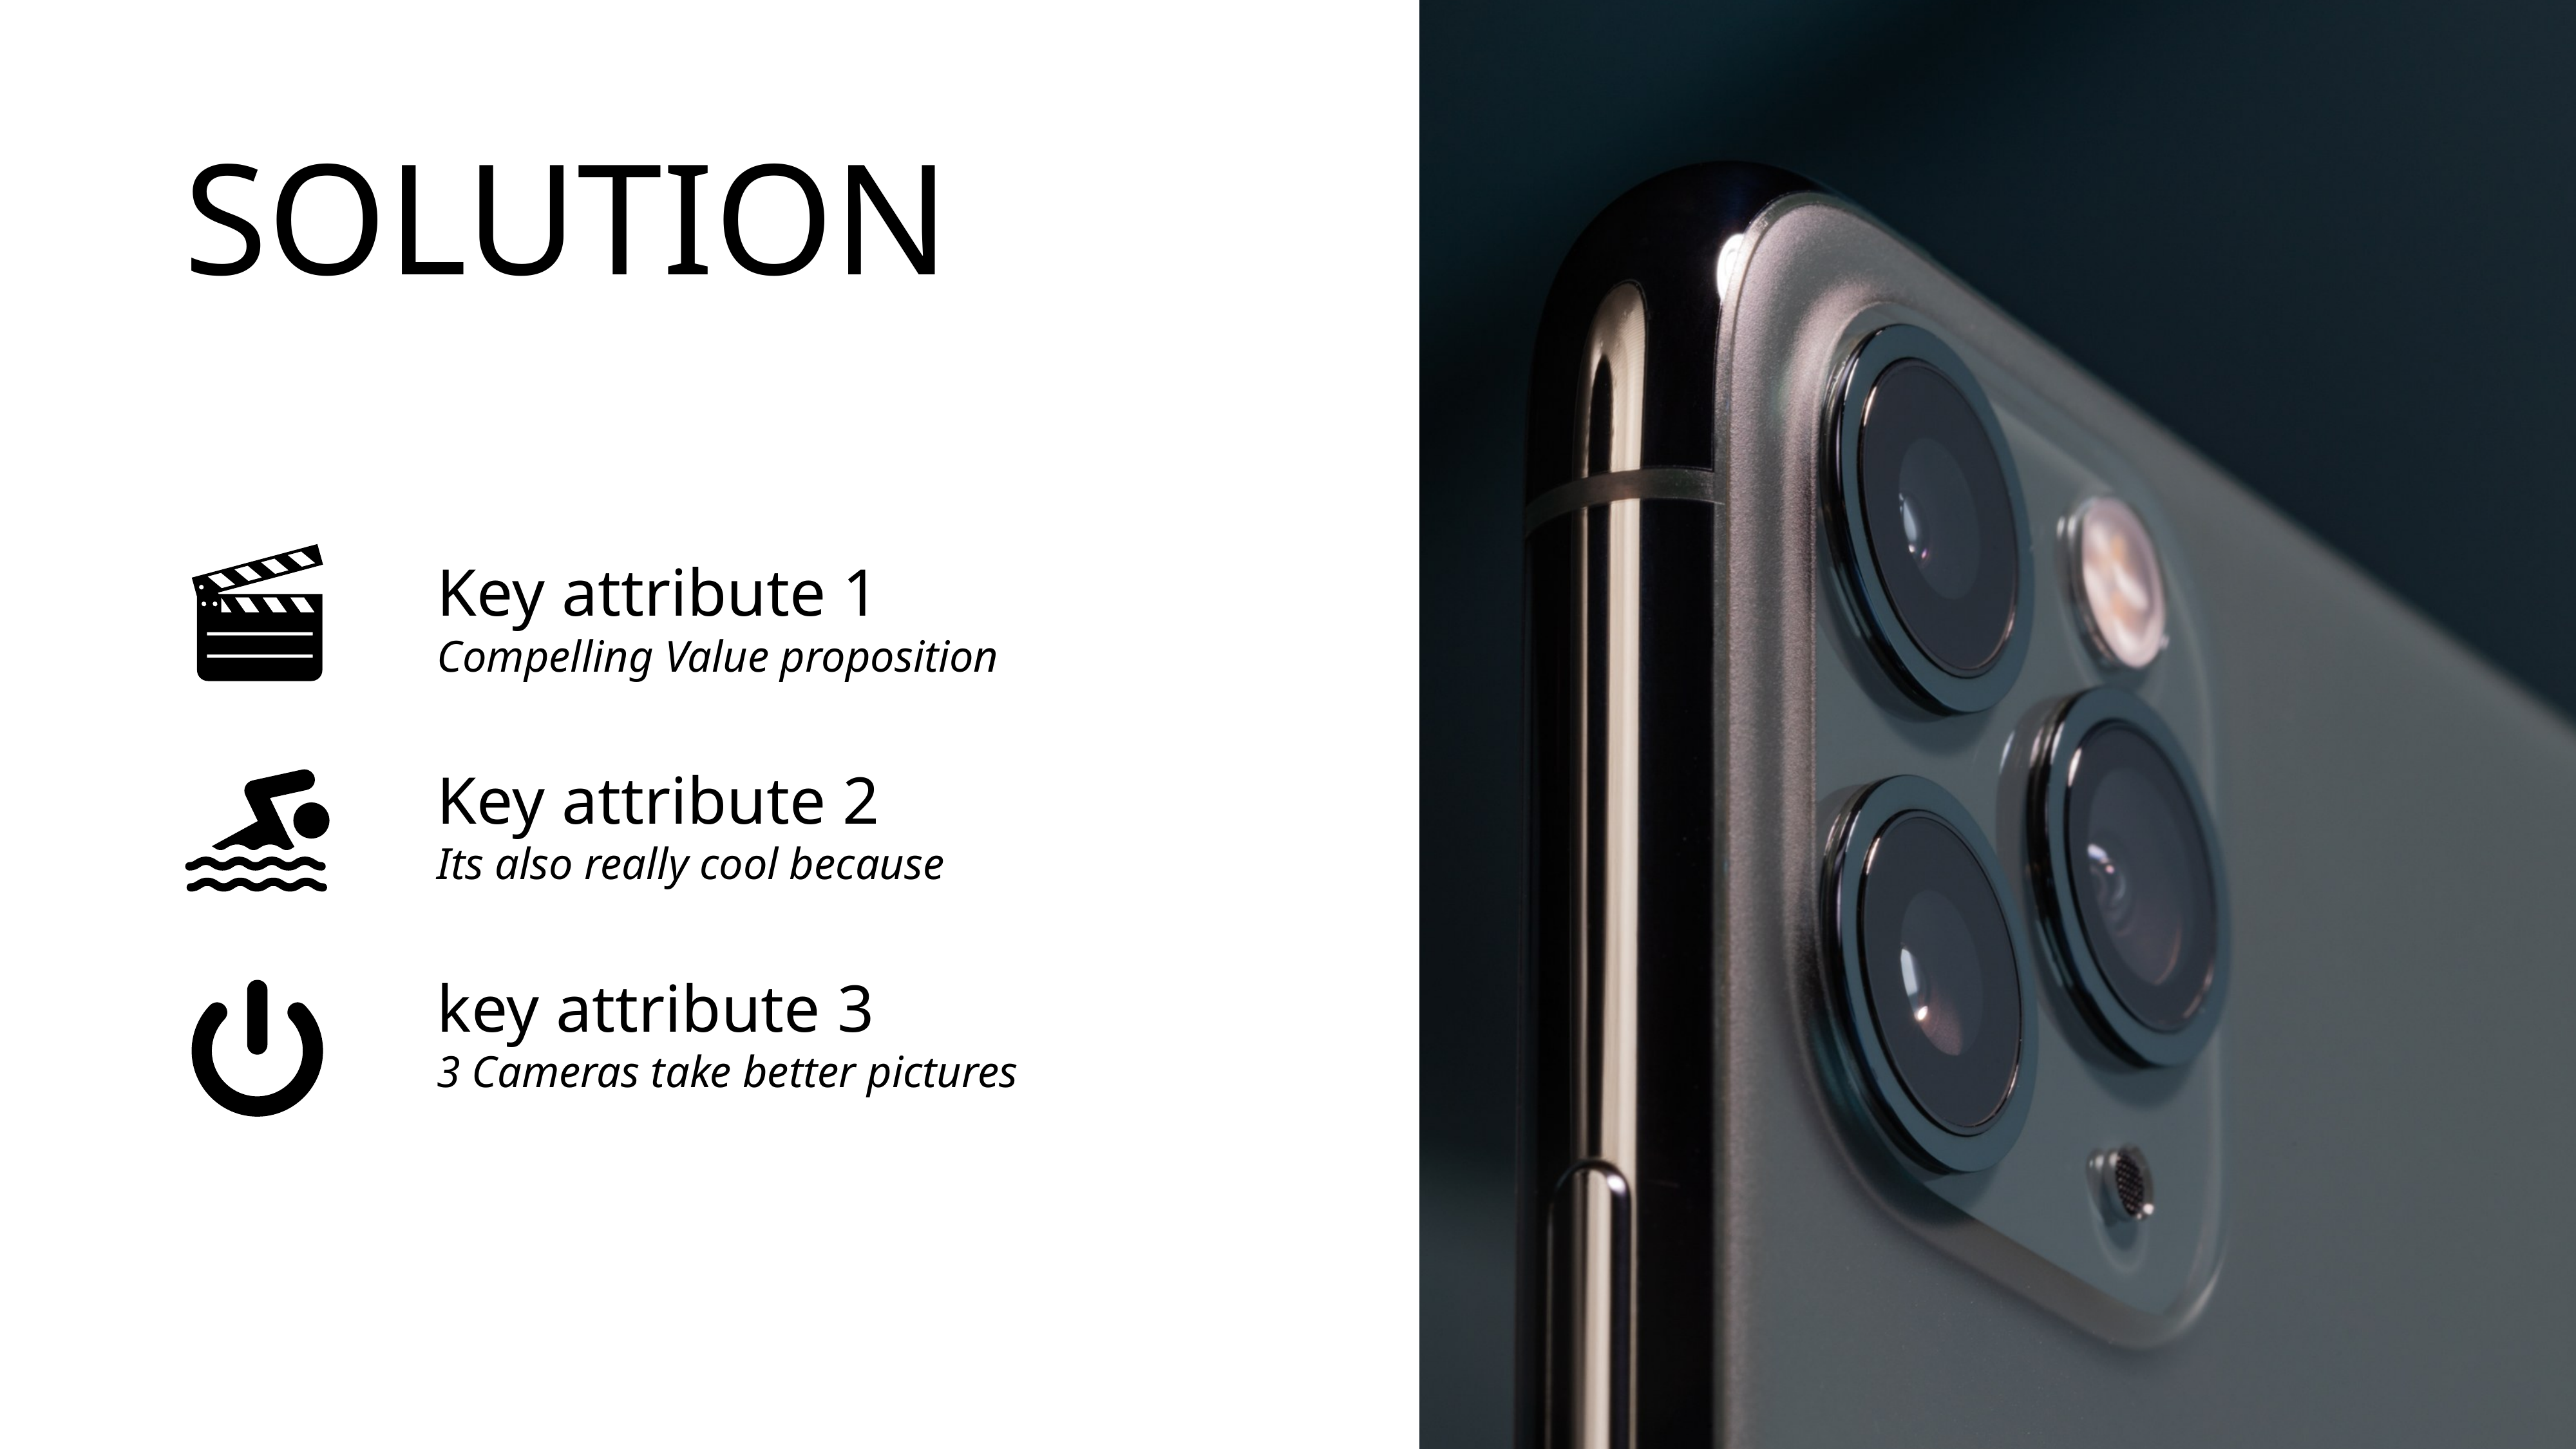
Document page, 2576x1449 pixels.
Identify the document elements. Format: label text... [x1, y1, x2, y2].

text_box [186, 877, 327, 892]
text_box [185, 857, 326, 871]
text_box [191, 1002, 323, 1117]
title Solution [178, 92, 1419, 335]
text_box [293, 802, 330, 839]
text_box [191, 544, 323, 681]
text_box [247, 980, 268, 1055]
text_box [211, 769, 315, 850]
list Key attribute 1 Compelling Value proposition Key attribute 2 Its also really cool because key attribute 3 3 Cameras take better pictures [431, 332, 1200, 1316]
picture [1419, 0, 2576, 1449]
